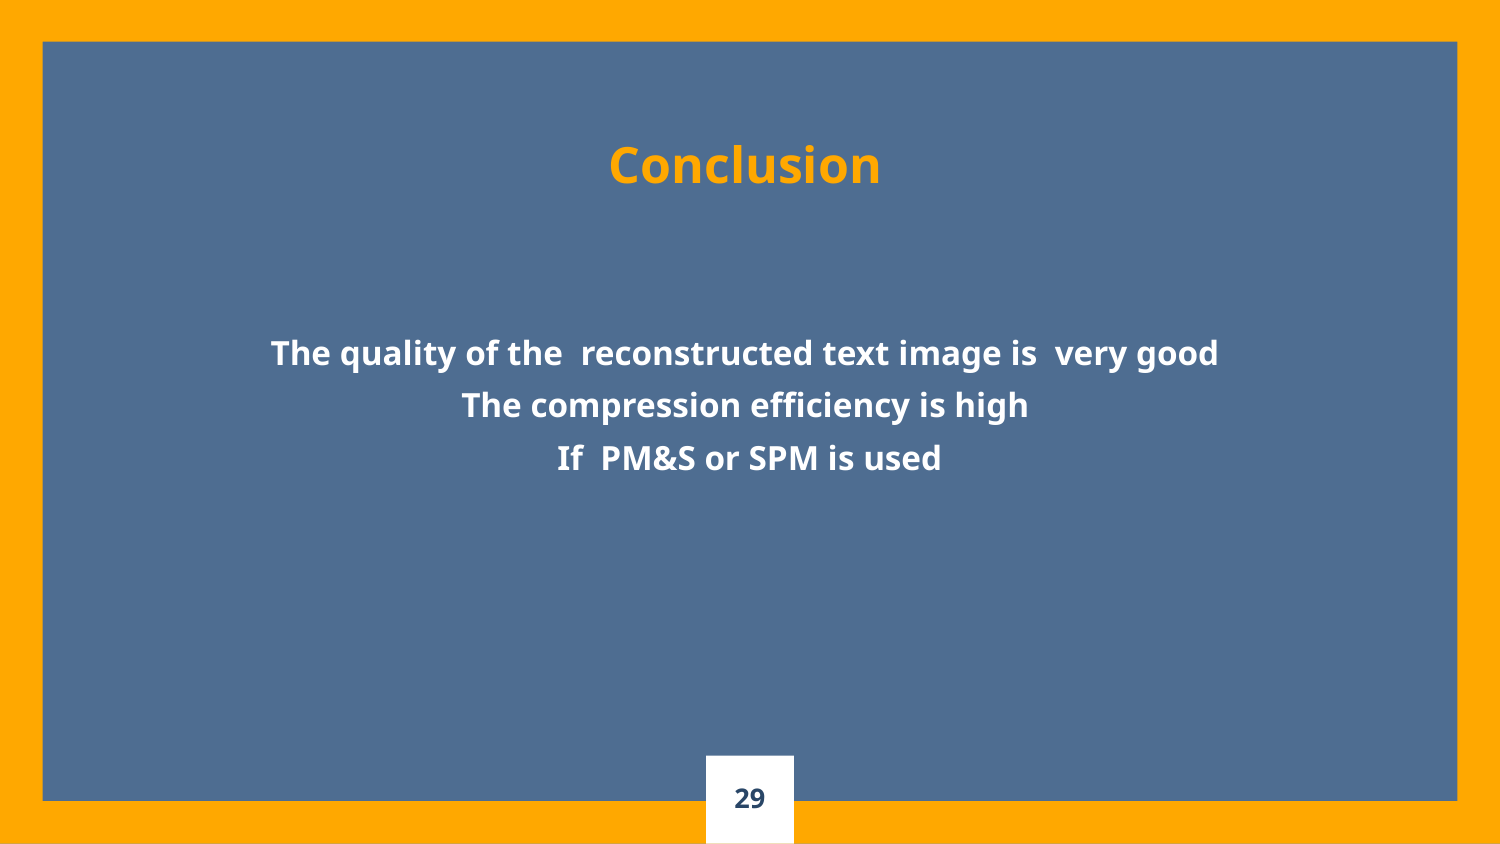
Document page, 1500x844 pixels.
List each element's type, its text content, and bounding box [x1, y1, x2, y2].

slide_number 29 [705, 755, 794, 844]
subtitle The quality of the reconstructed text image is very good The compression efficiency is high If PM&S or SPM is used [209, 316, 1291, 587]
title Conclusion [168, 93, 1323, 209]
